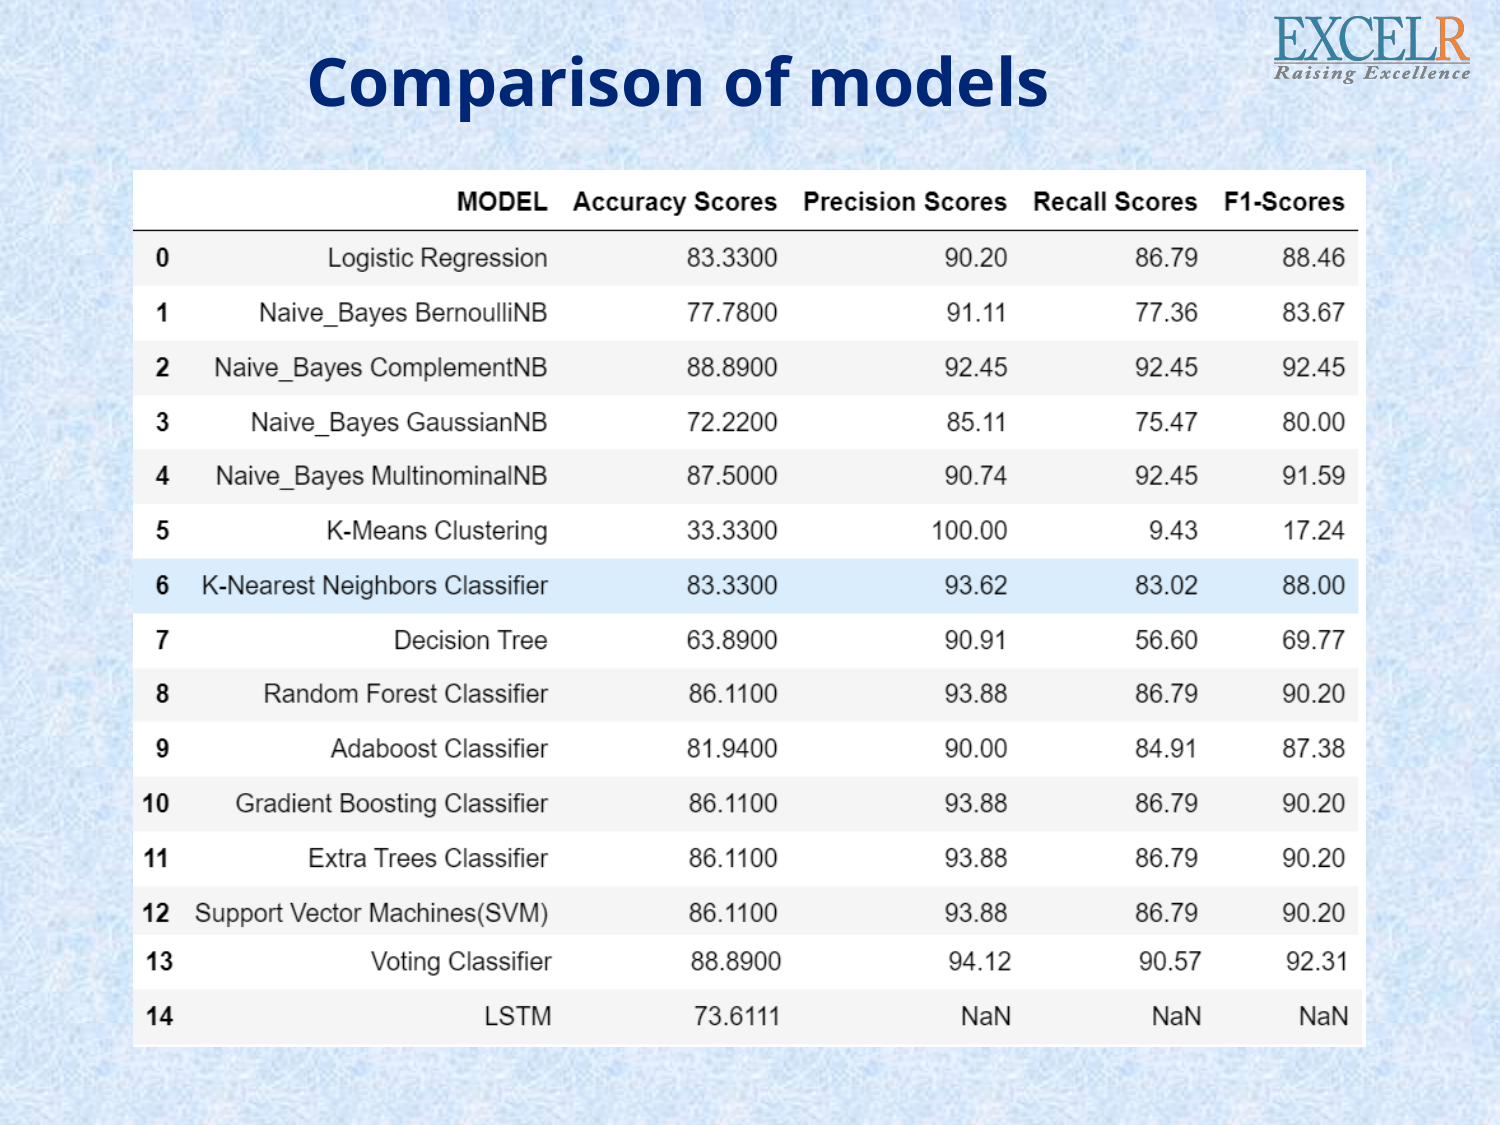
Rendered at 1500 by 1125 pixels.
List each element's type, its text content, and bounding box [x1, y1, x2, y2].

text_box Comparison of models [112, 32, 1278, 198]
picture [0, 0, 1500, 1125]
